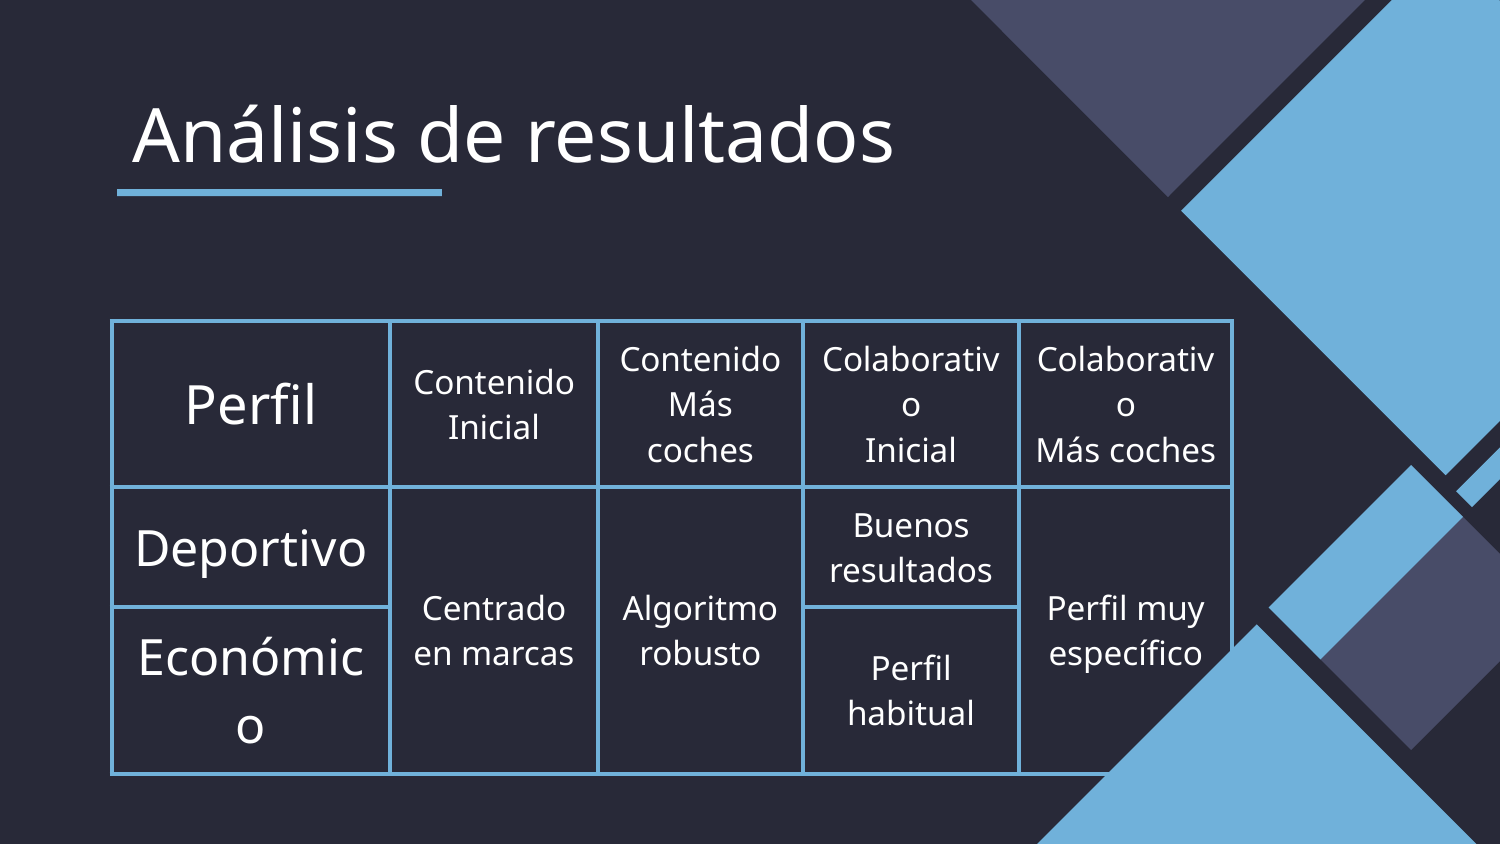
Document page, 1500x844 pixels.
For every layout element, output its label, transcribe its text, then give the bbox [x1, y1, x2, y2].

text_box [117, 189, 442, 197]
table_header Contenido Inicial [392, 323, 596, 485]
table_cell Algoritmo robusto [600, 489, 801, 772]
table_header Contenido Más coches [600, 323, 801, 485]
title Análisis de resultados [116, 88, 1383, 177]
table_cell Centrado en marcas [392, 489, 596, 772]
table_cell Deportivo [114, 489, 388, 605]
table_cell Económico [114, 609, 388, 772]
table_cell Perfil muy específico [1021, 489, 1230, 772]
table_header Perfil [114, 323, 388, 485]
table_header Colaborativo Inicial [805, 323, 1017, 485]
table_cell Buenos resultados [805, 489, 1017, 605]
table_header Colaborativo Más coches [1021, 323, 1230, 485]
table_cell Perfil habitual [805, 609, 1017, 772]
